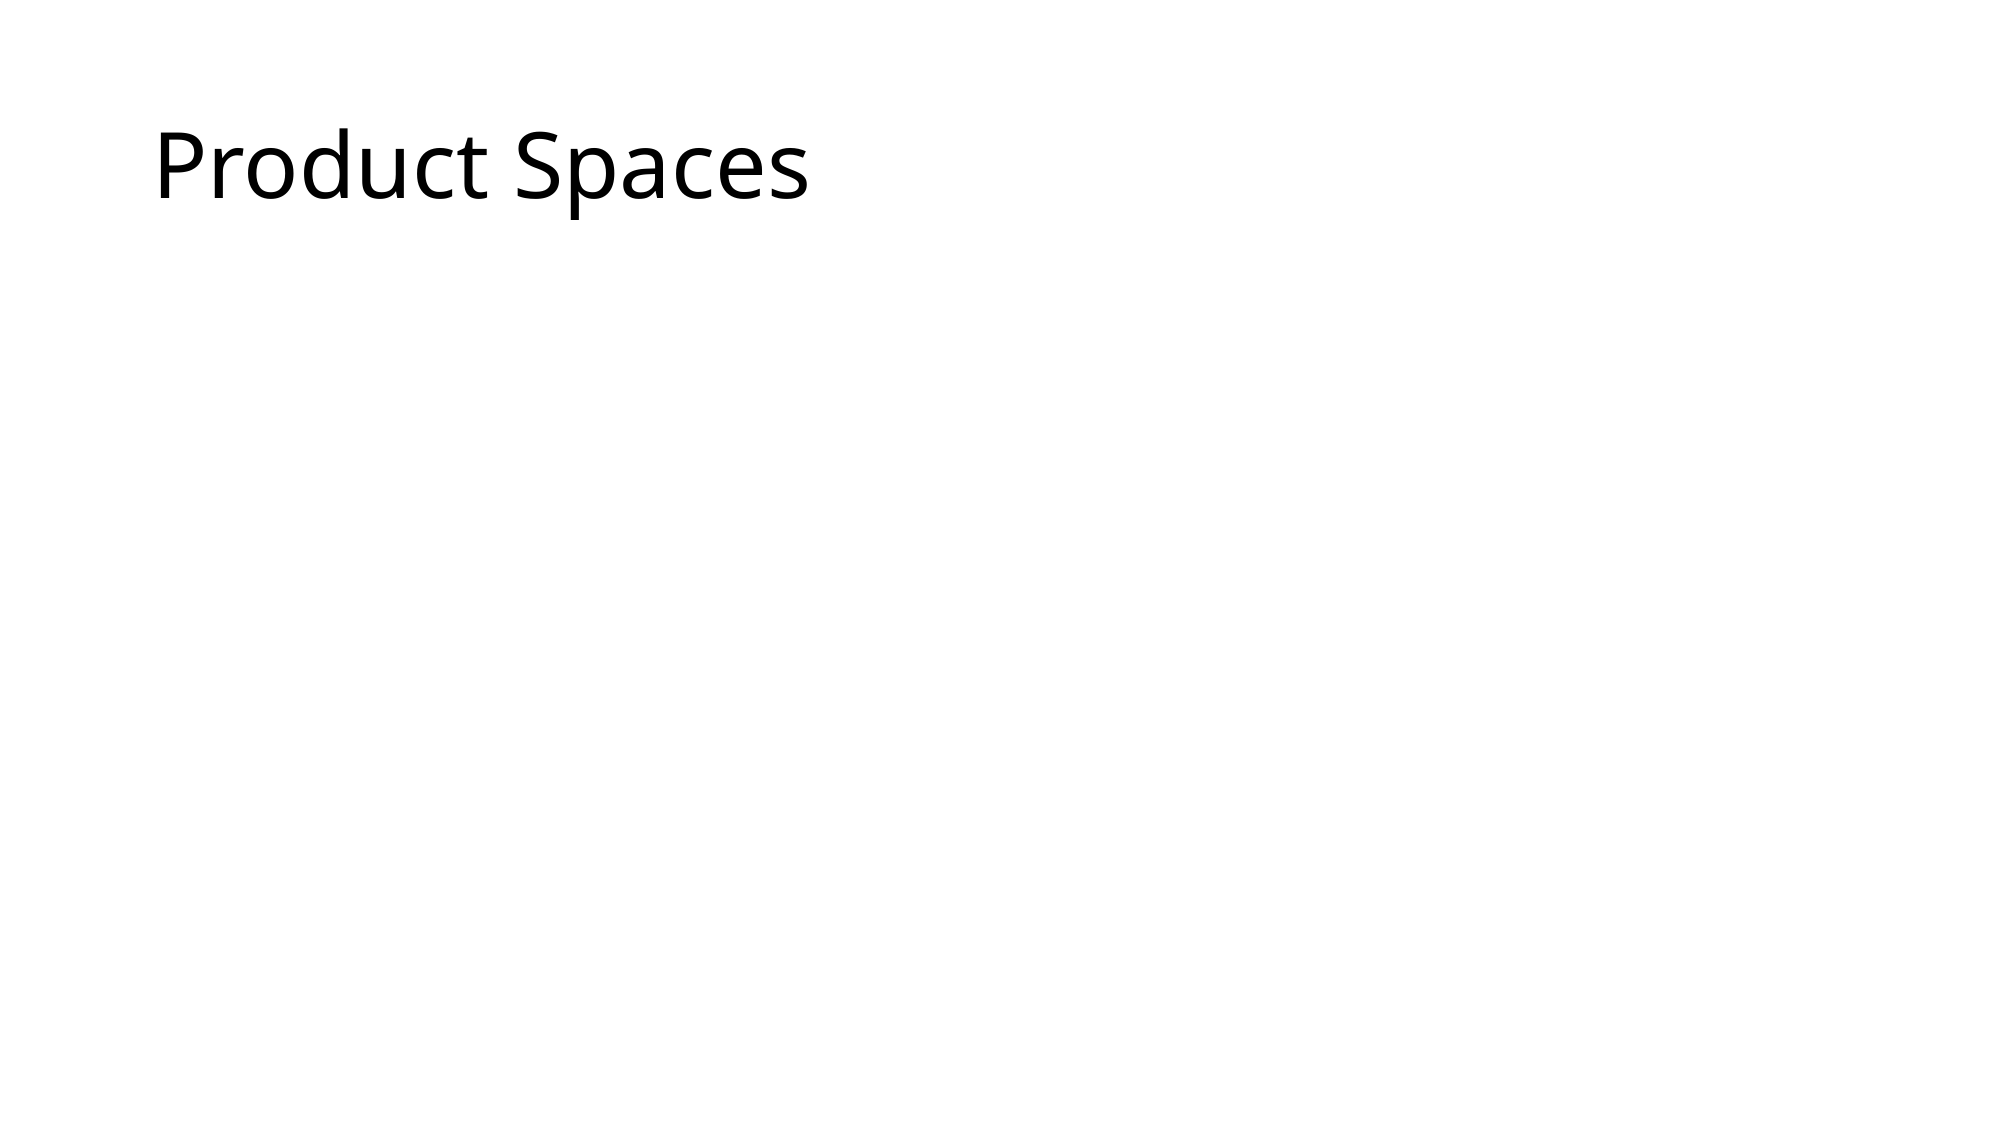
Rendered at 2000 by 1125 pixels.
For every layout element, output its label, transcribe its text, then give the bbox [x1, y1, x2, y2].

title Product Spaces [137, 59, 1862, 278]
